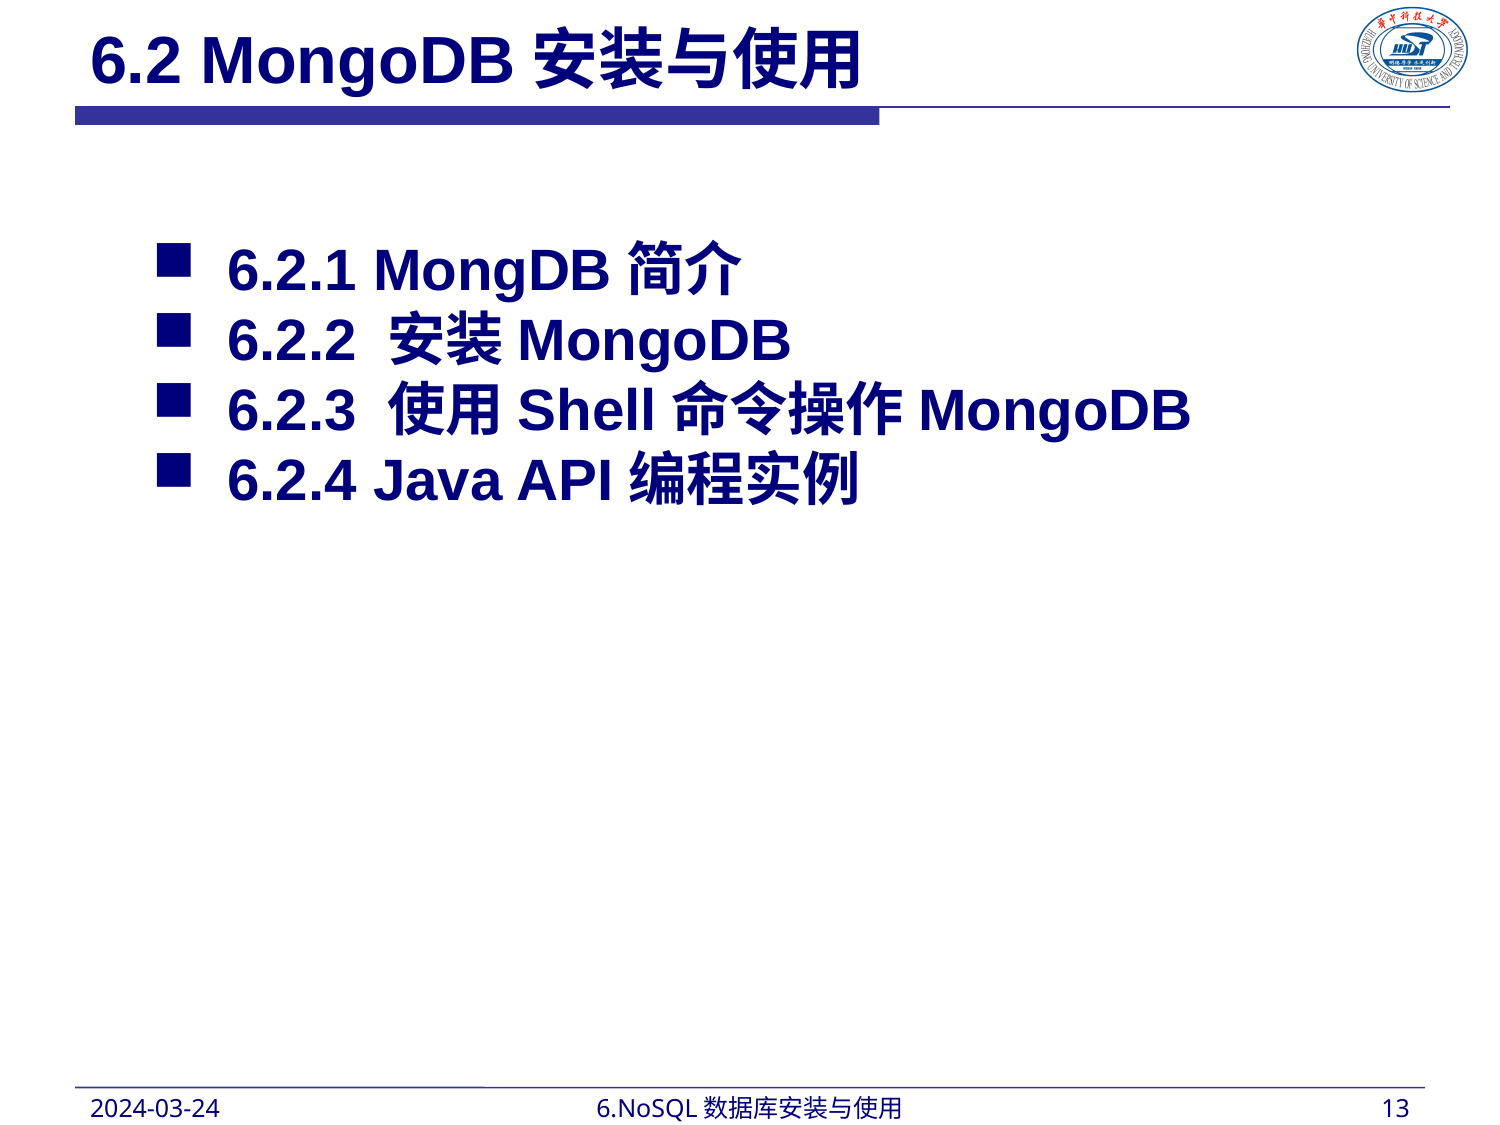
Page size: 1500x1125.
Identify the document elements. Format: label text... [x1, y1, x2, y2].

footer 6.NoSQL数据库安装与使用 [512, 1084, 988, 1125]
picture [1388, 0, 1475, 99]
title 6.2 MongoDB安装与使用 [75, 0, 1388, 113]
text_box 6.2.1 MongDB简介 6.2.2 安装MongoDB 6.2.3 使用Shell命令操作MongoDB 6.2.4 Java API编程实例 [137, 224, 1250, 520]
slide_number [75, 1084, 400, 1125]
slide_number 13 [1100, 1084, 1425, 1125]
